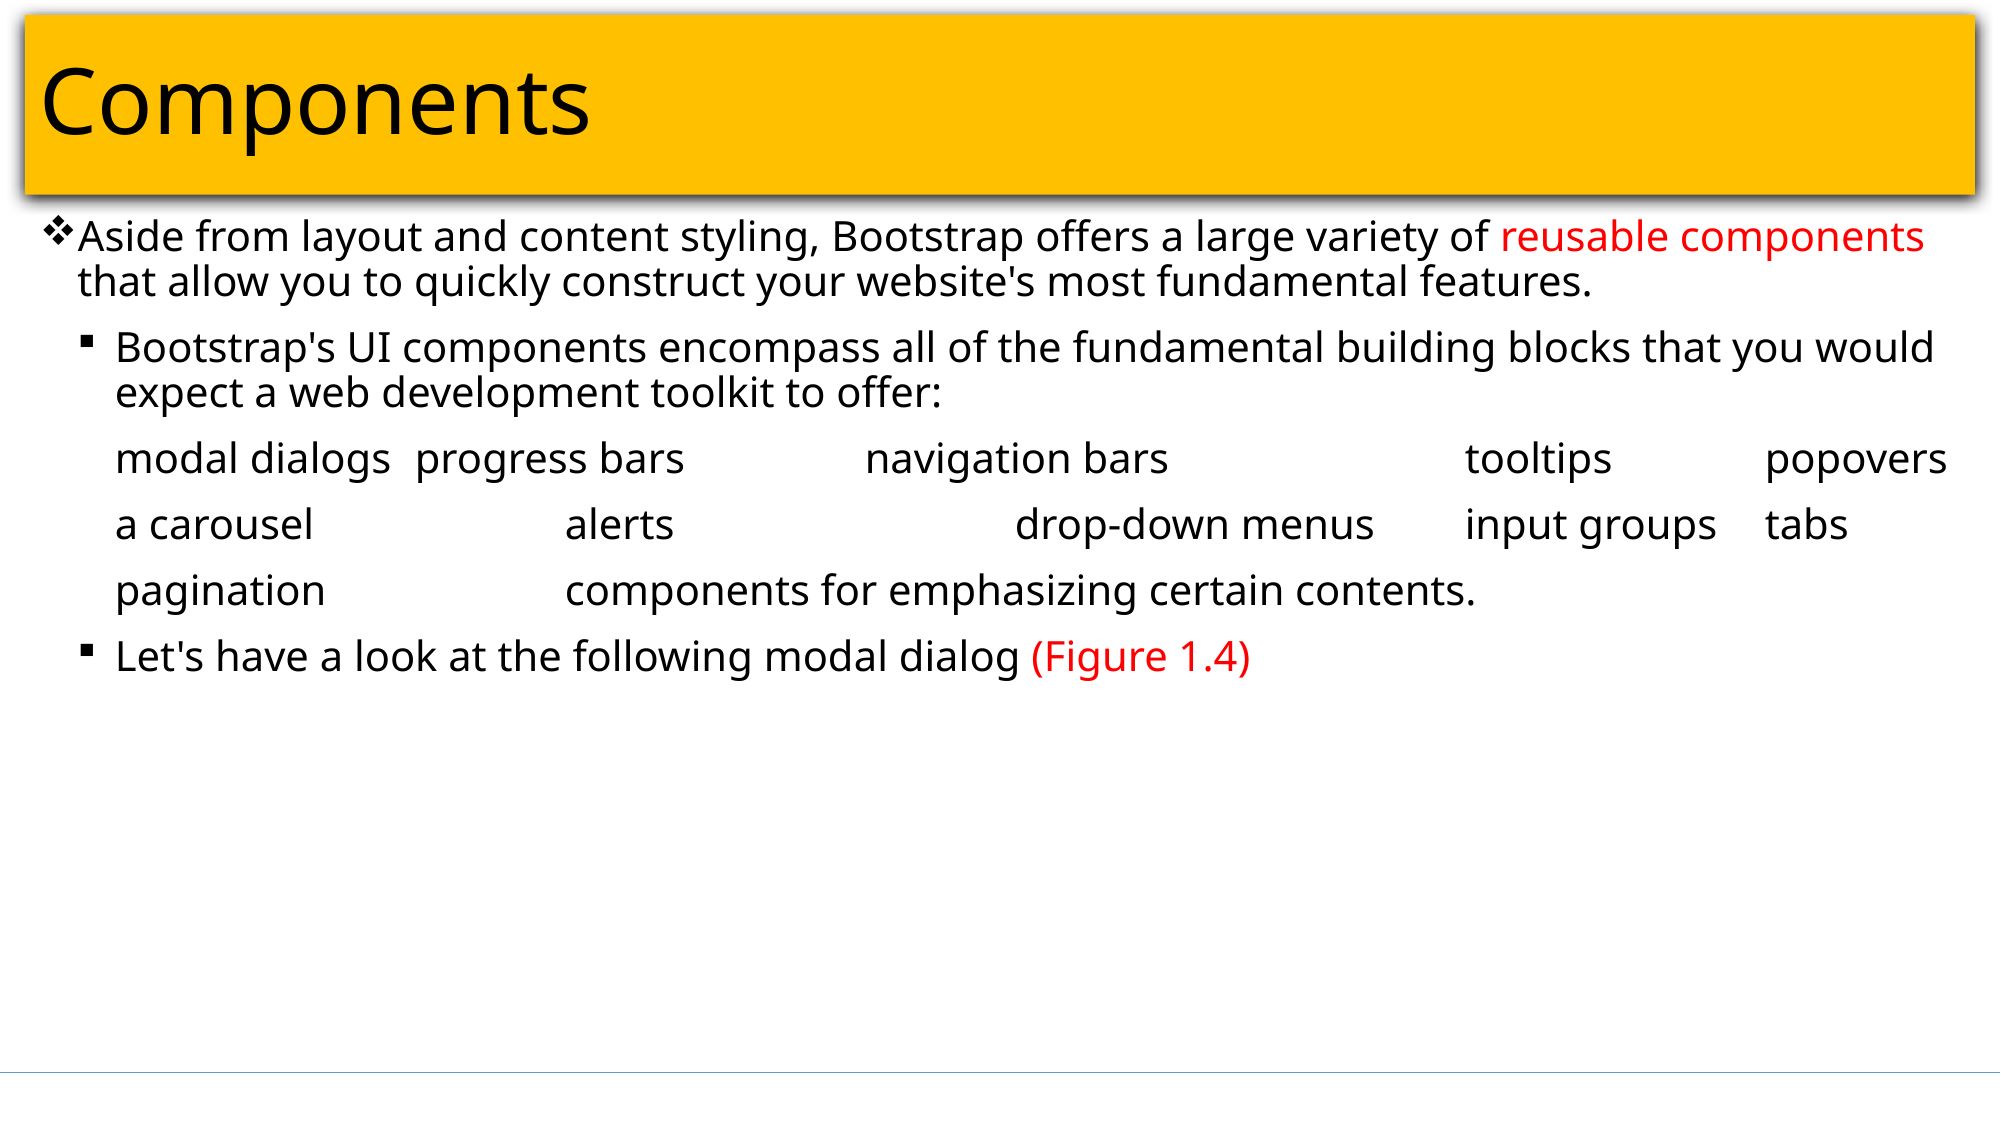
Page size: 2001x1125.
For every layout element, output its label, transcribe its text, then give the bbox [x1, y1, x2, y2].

list Aside from layout and content styling, Bootstrap offers a large variety of reusable components that allow you to quickly construct your website's most fundamental features. Bootstrap's UI components encompass all of the fundamental building blocks that you would expect a web development toolkit to offer: modal dialogs progress bars navigation bars tooltips popovers a carousel alerts drop-down menus input groups tabs pagination components for emphasizing certain contents. Let's have a look at the following modal dialog (Figure 1.4) [24, 208, 1975, 1063]
title Components [24, 14, 1975, 195]
